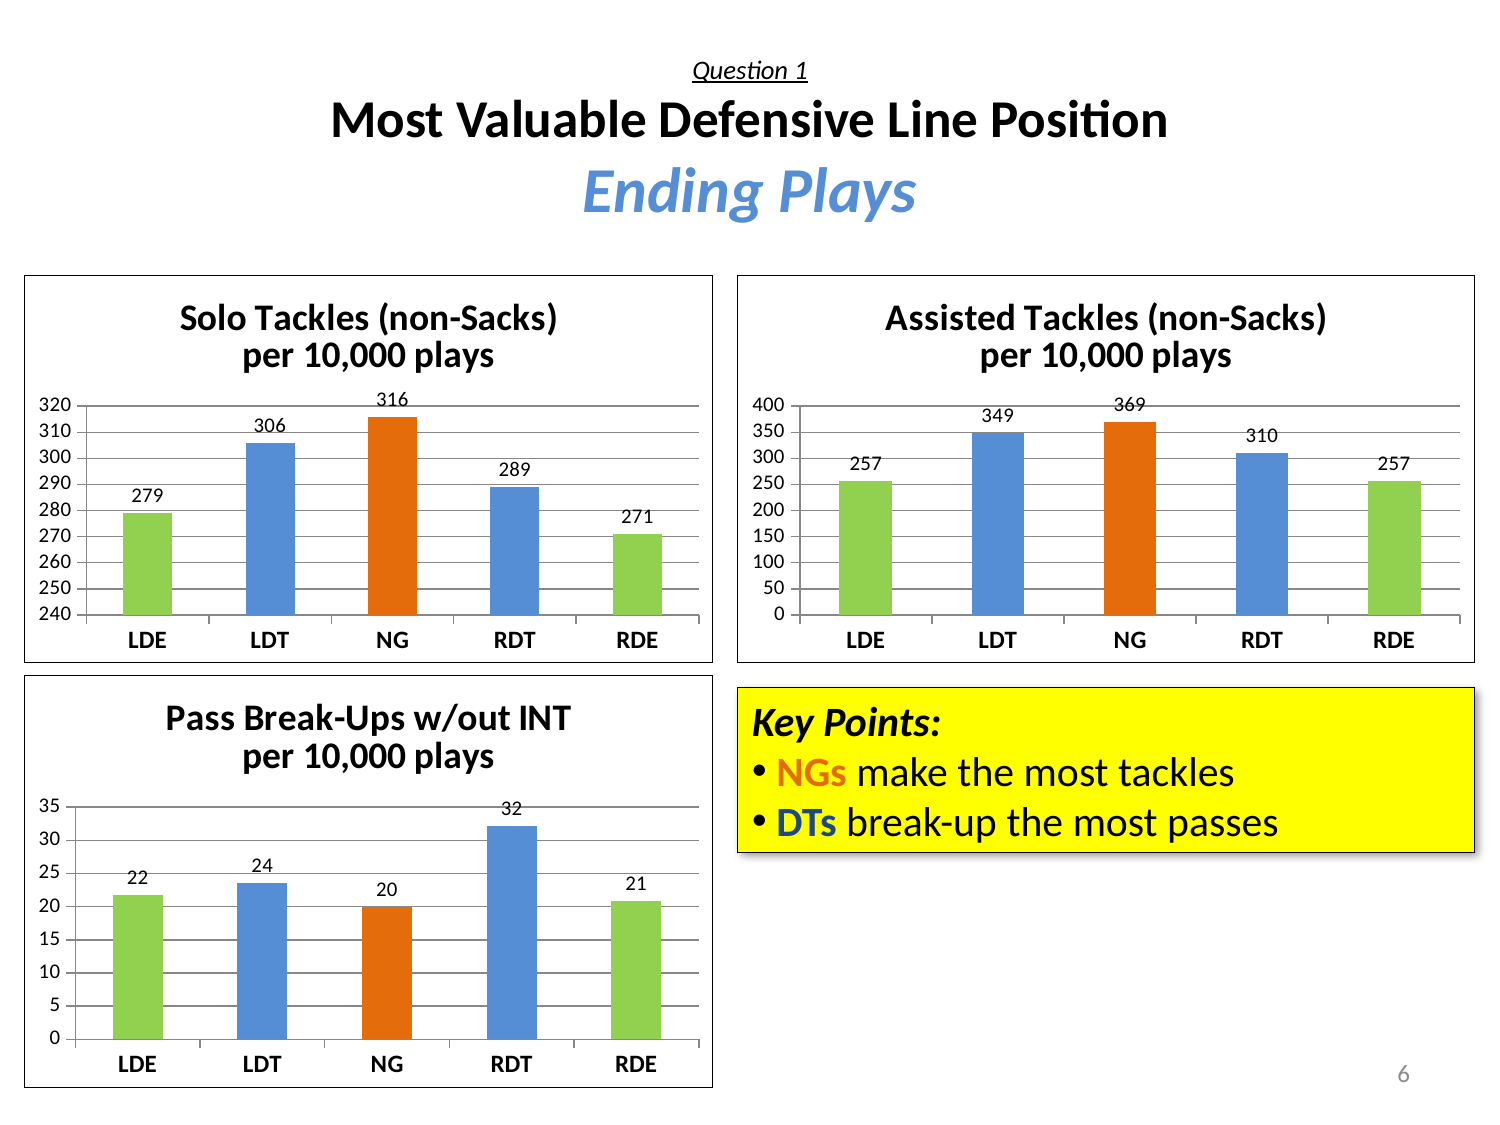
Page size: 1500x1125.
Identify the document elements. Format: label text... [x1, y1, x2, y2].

slide_number 6 [1074, 1042, 1425, 1103]
chart [737, 274, 1476, 663]
chart [24, 674, 713, 1088]
chart [24, 274, 713, 663]
title Question 1 Most Valuable Defensive Line Position Ending Plays [75, 45, 1425, 233]
text_box Key Points: NGs make the most tackles DTs break-up the most passes [737, 687, 1475, 853]
